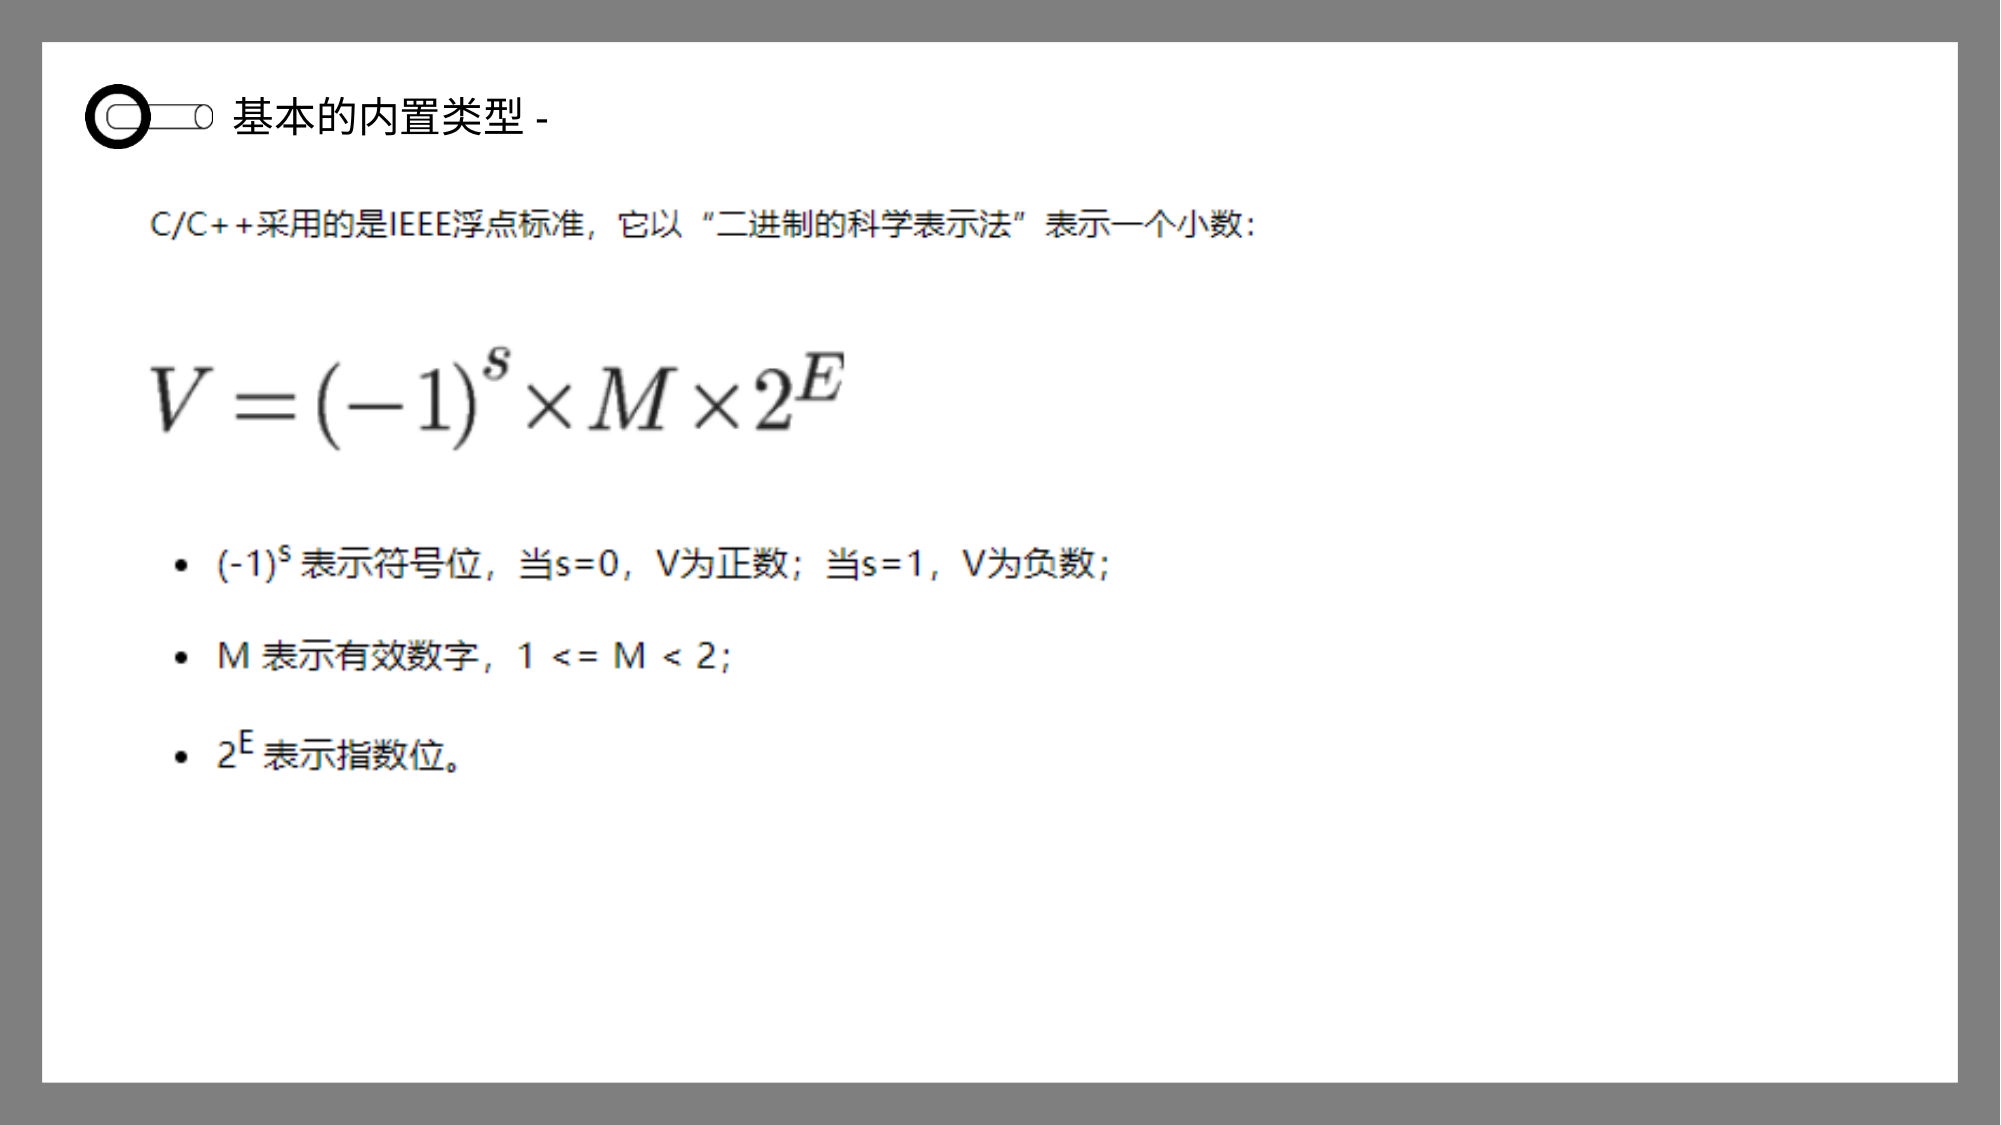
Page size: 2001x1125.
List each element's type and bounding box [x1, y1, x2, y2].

text_box [0, 0, 2000, 1125]
picture [142, 541, 1131, 792]
text_box [85, 84, 620, 149]
picture [142, 148, 1287, 485]
